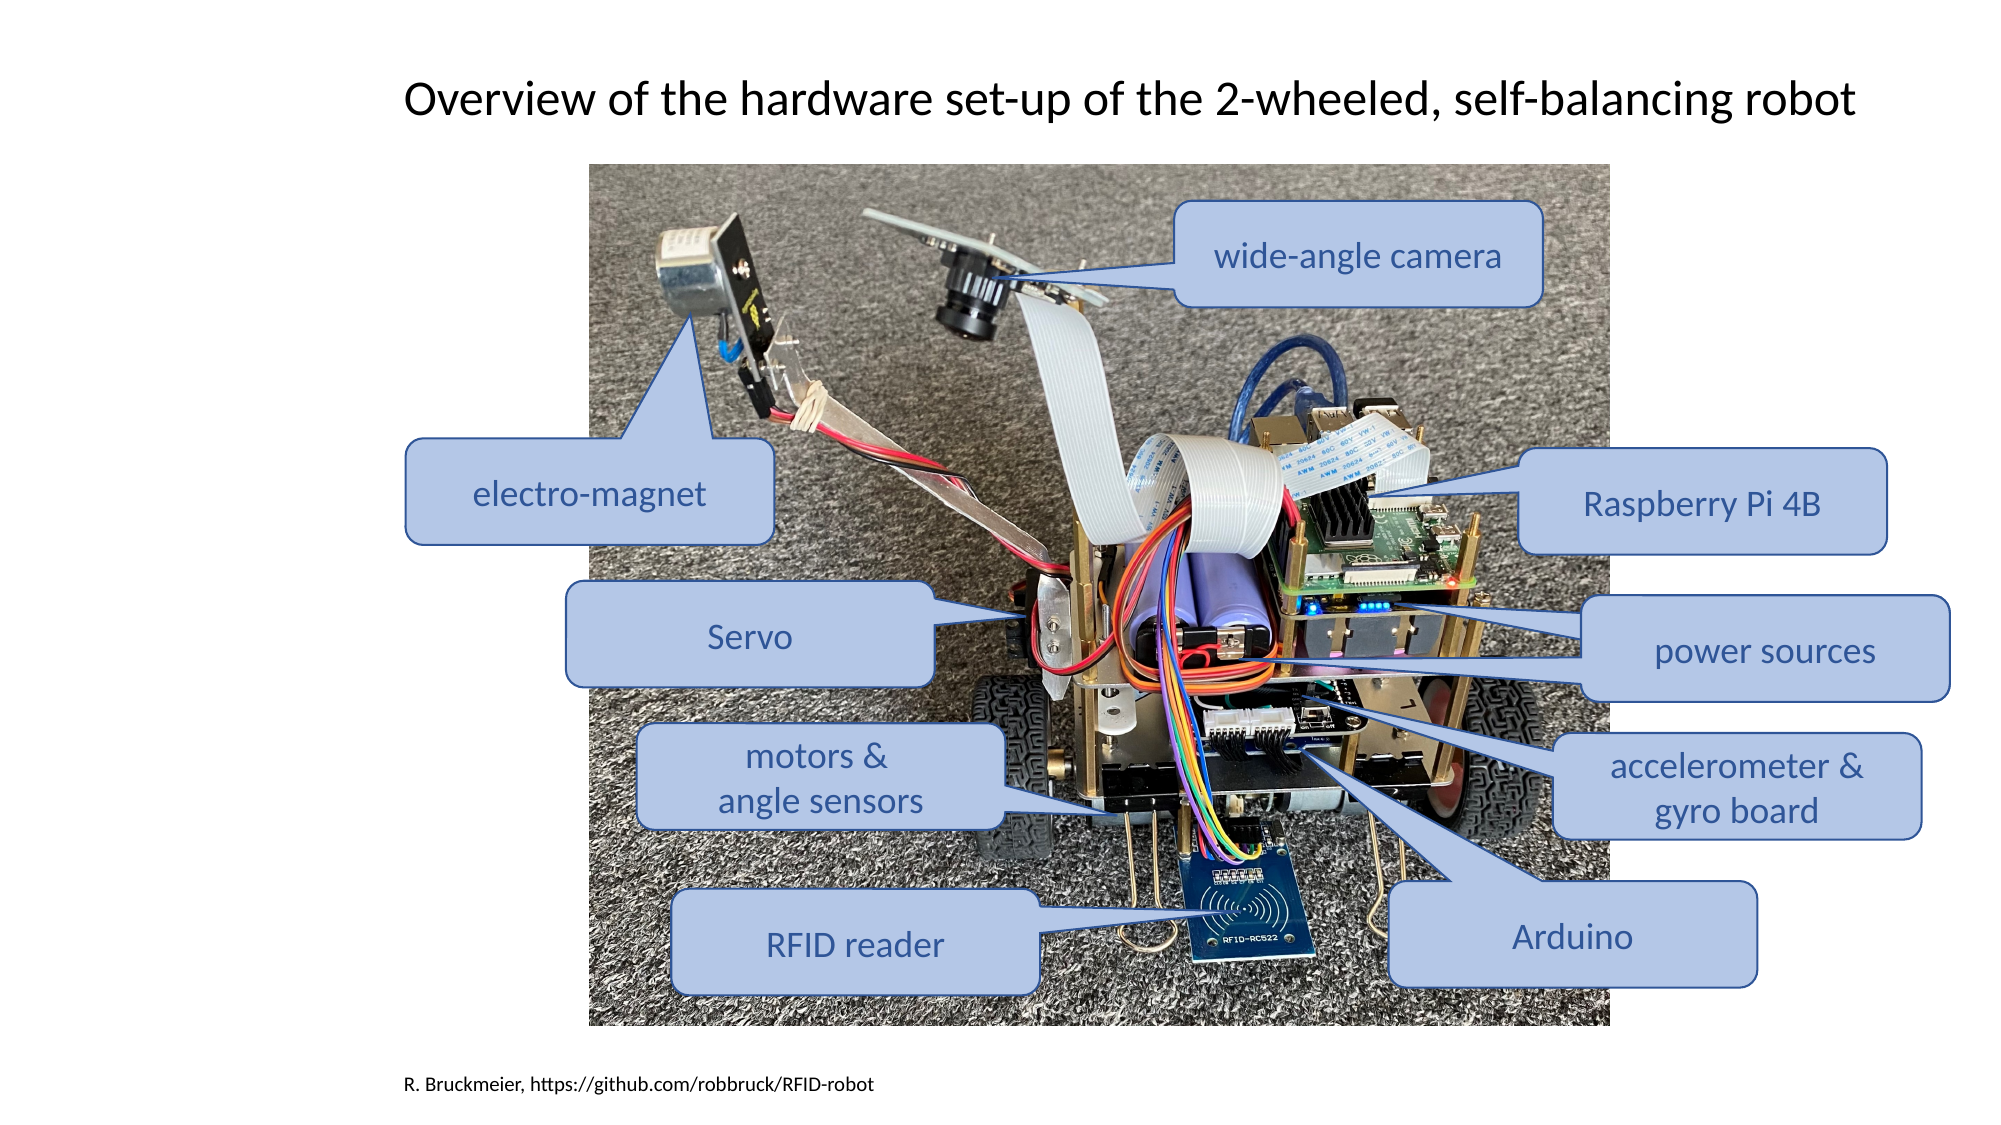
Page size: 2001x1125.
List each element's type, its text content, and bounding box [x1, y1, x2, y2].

text_box R. Bruckmeier, https://github.com/robbruck/RFID-robot [389, 1063, 1966, 1104]
text_box Overview of the hardware set-up of the 2-wheeled, self-balancing robot [389, 58, 1966, 133]
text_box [405, 164, 1950, 1026]
